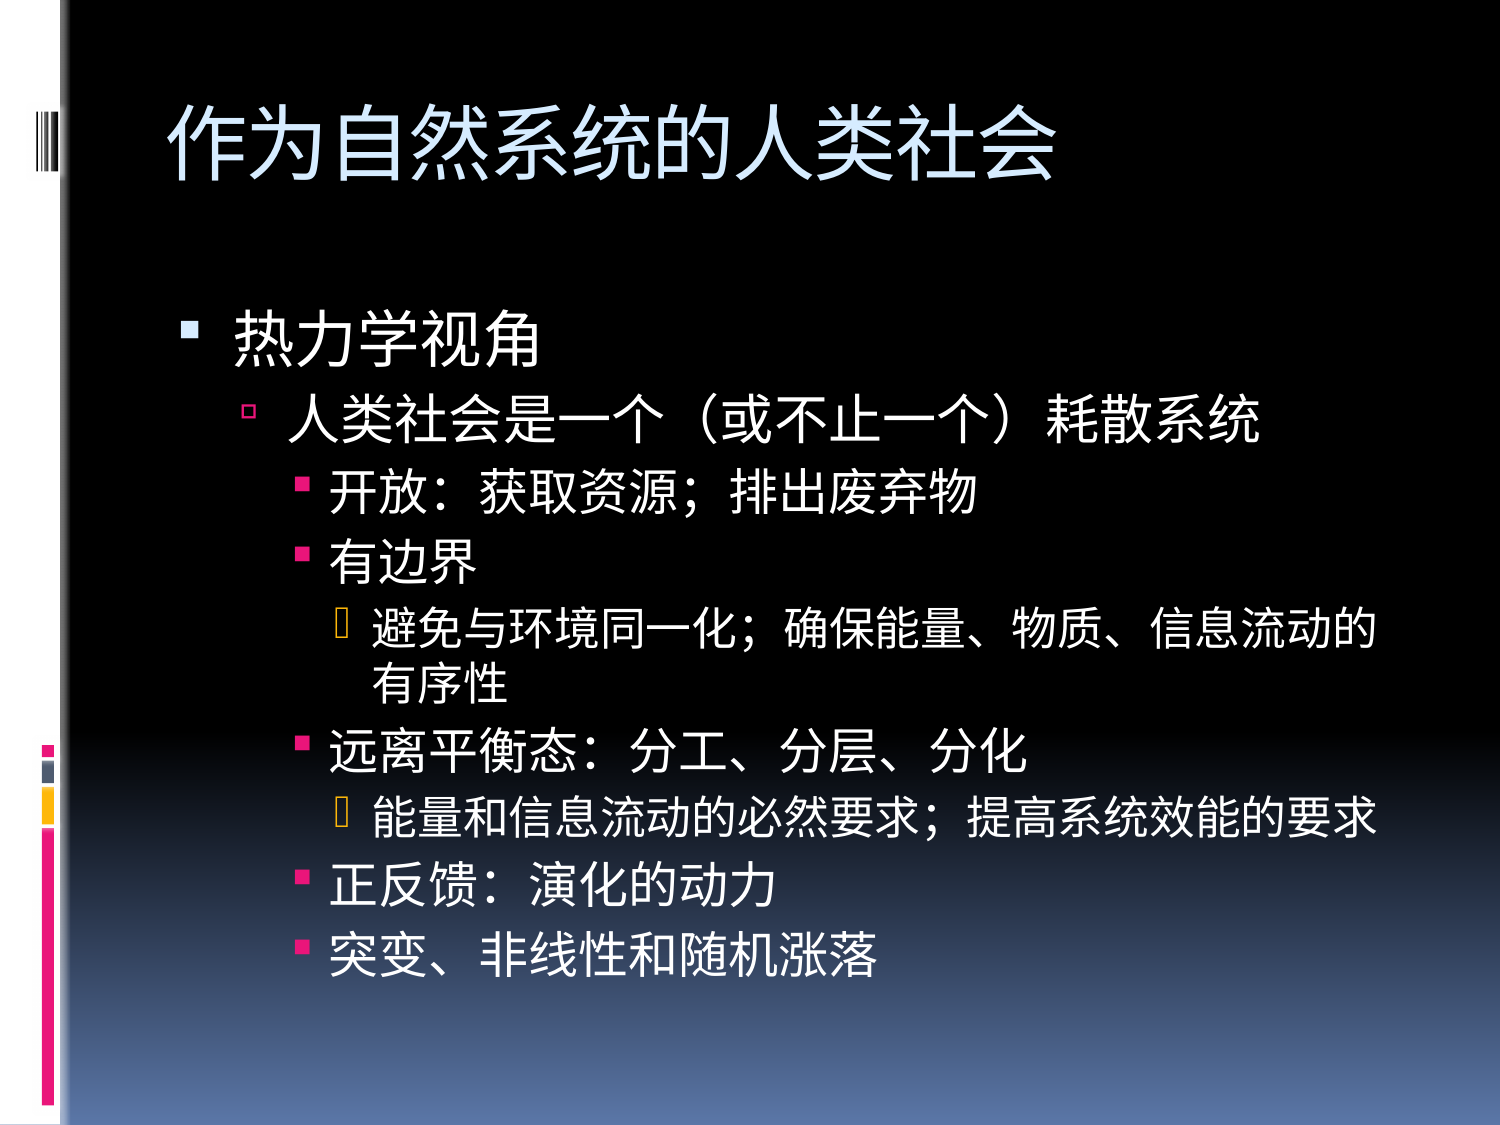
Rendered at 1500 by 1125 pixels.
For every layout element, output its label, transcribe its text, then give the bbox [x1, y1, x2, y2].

title 作为自然系统的人类社会 [150, 83, 1425, 234]
list 热力学视角 人类社会是一个（或不止一个）耗散系统 开放：获取资源；排出废弃物 有边界 避免与环境同一化；确保能量、物质、信息流动的有序性 远离平衡态：分工、分层、分化 能量和信息流动的必然要求；提高系统效能的要求 正反馈：演化的动力 突变、非线性和随机涨落 [150, 292, 1425, 1043]
